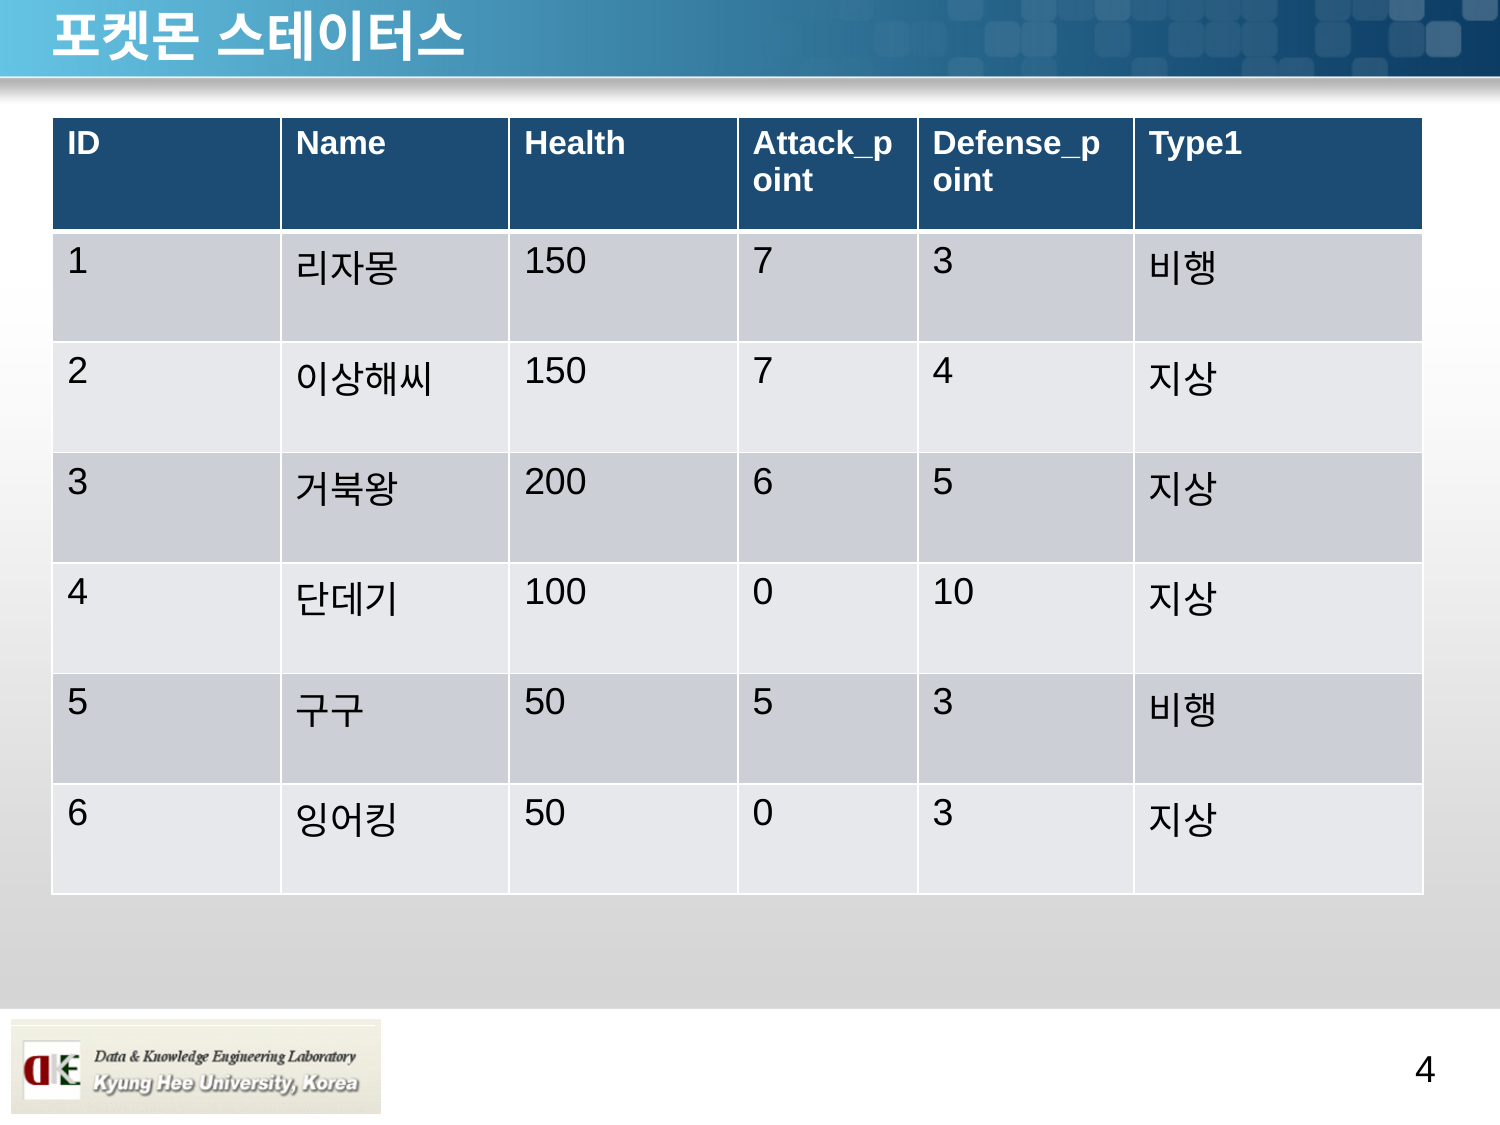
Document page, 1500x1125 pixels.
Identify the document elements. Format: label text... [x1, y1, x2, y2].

table_cell 비행 [1135, 674, 1422, 783]
table_cell 지상 [1135, 343, 1422, 452]
table_cell 3 [919, 785, 1133, 893]
table_cell 4 [919, 343, 1133, 452]
table_cell 3 [53, 453, 280, 562]
table_cell 2 [53, 343, 280, 452]
table_cell 150 [510, 343, 737, 452]
table_cell 0 [739, 785, 917, 893]
table_cell 잉어킹 [282, 785, 508, 893]
picture [0, 0, 1500, 1125]
table_cell 50 [510, 674, 737, 783]
table_cell 5 [53, 674, 280, 783]
table_cell 5 [919, 453, 1133, 562]
table_header Attack_point [739, 118, 917, 229]
table_cell 비행 [1135, 234, 1422, 341]
title 포켓몬 스테이터스 [51, 0, 1500, 99]
table_cell 1 [53, 234, 280, 341]
table_cell 리자몽 [282, 234, 508, 341]
table_cell 지상 [1135, 564, 1422, 673]
table_cell 200 [510, 453, 737, 562]
table_cell 0 [739, 564, 917, 673]
table_header Health [510, 118, 737, 229]
table_cell 3 [919, 674, 1133, 783]
table_cell 6 [53, 785, 280, 893]
table_cell 50 [510, 785, 737, 893]
table_cell 단데기 [282, 564, 508, 673]
table_cell 4 [53, 564, 280, 673]
table_cell 6 [739, 453, 917, 562]
table_cell 7 [739, 343, 917, 452]
table_cell 7 [739, 234, 917, 341]
table_cell 지상 [1135, 785, 1422, 893]
table_header ID [53, 118, 280, 229]
table_cell 지상 [1135, 453, 1422, 562]
table_cell 10 [919, 564, 1133, 673]
table_cell 이상해씨 [282, 343, 508, 452]
table_cell 5 [739, 674, 917, 783]
table_header Defense_point [919, 118, 1133, 229]
table_cell 구구 [282, 674, 508, 783]
table_cell 거북왕 [282, 453, 508, 562]
table_cell 3 [919, 234, 1133, 341]
table_header Name [282, 118, 508, 229]
table_header Type1 [1135, 118, 1422, 229]
table_cell 150 [510, 234, 737, 341]
table_cell 100 [510, 564, 737, 673]
